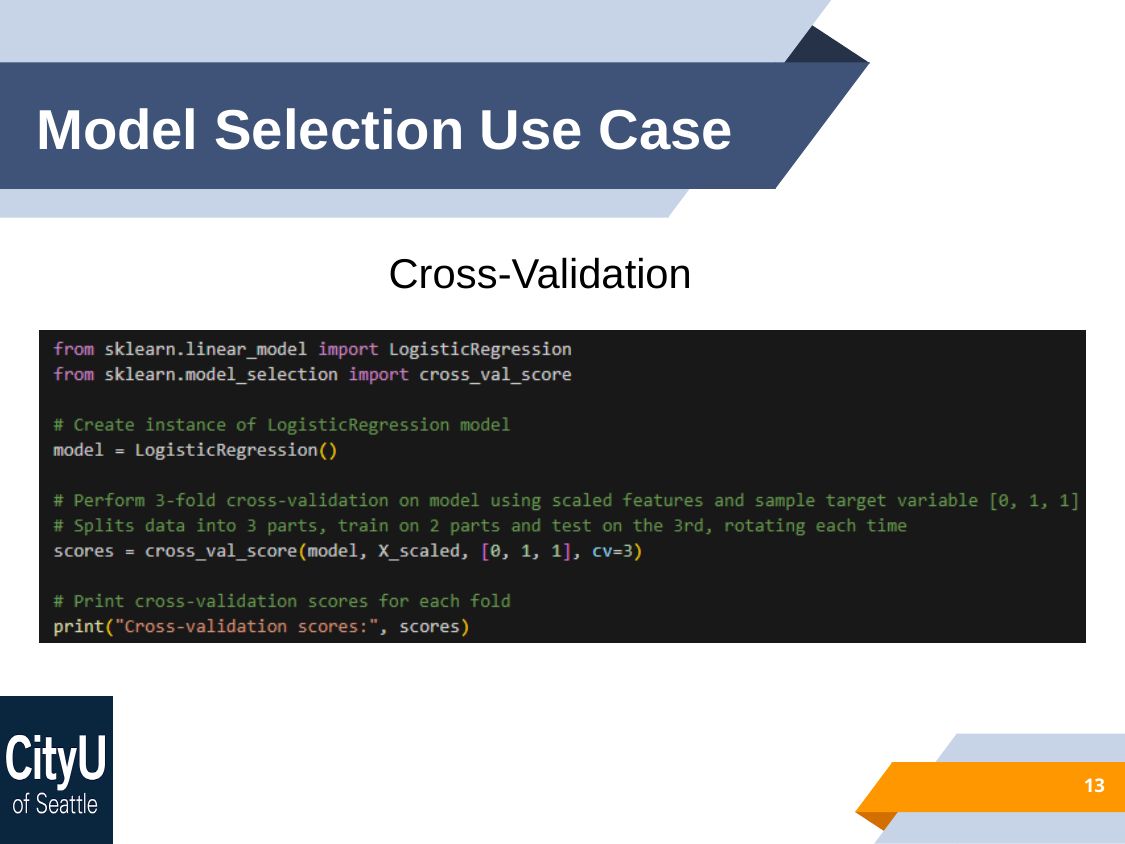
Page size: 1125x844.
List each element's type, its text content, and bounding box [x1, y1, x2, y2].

text_box Cross-Validation [373, 239, 711, 305]
title Model Selection Use Case [21, 64, 776, 190]
picture [0, 696, 113, 844]
picture [38, 330, 1087, 643]
slide_number 13 [937, 760, 1121, 813]
